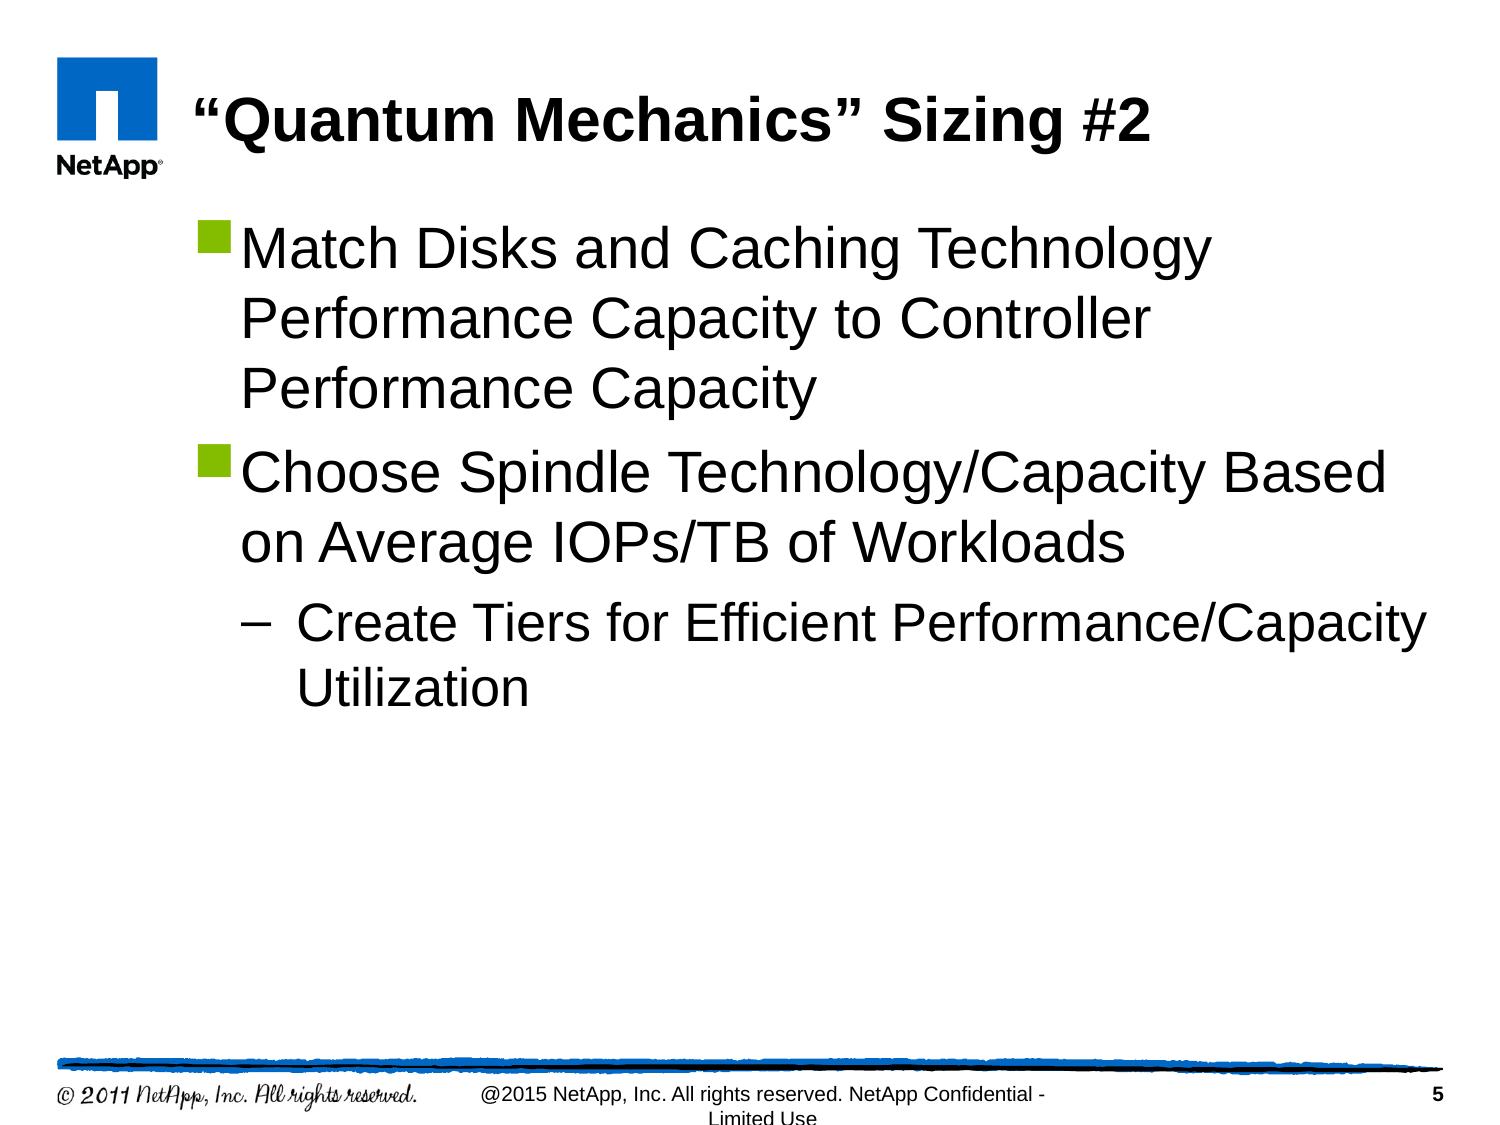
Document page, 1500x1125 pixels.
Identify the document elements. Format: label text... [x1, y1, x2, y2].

slide_number 5 [1346, 1072, 1460, 1111]
title “Quantum Mechanics” Sizing #2 [191, 57, 1441, 176]
picture [53, 1074, 434, 1113]
picture [55, 54, 164, 181]
list Match Disks and Caching Technology Performance Capacity to Controller Performance Capacity Choose Spindle Technology/Capacity Based on Average IOPs/TB of Workloads Create Tiers for Efficient Performance/Capacity Utilization [191, 209, 1440, 1038]
footer @2015 NetApp, Inc. All rights reserved. NetApp Confidential - Limited Use [463, 1073, 1063, 1112]
